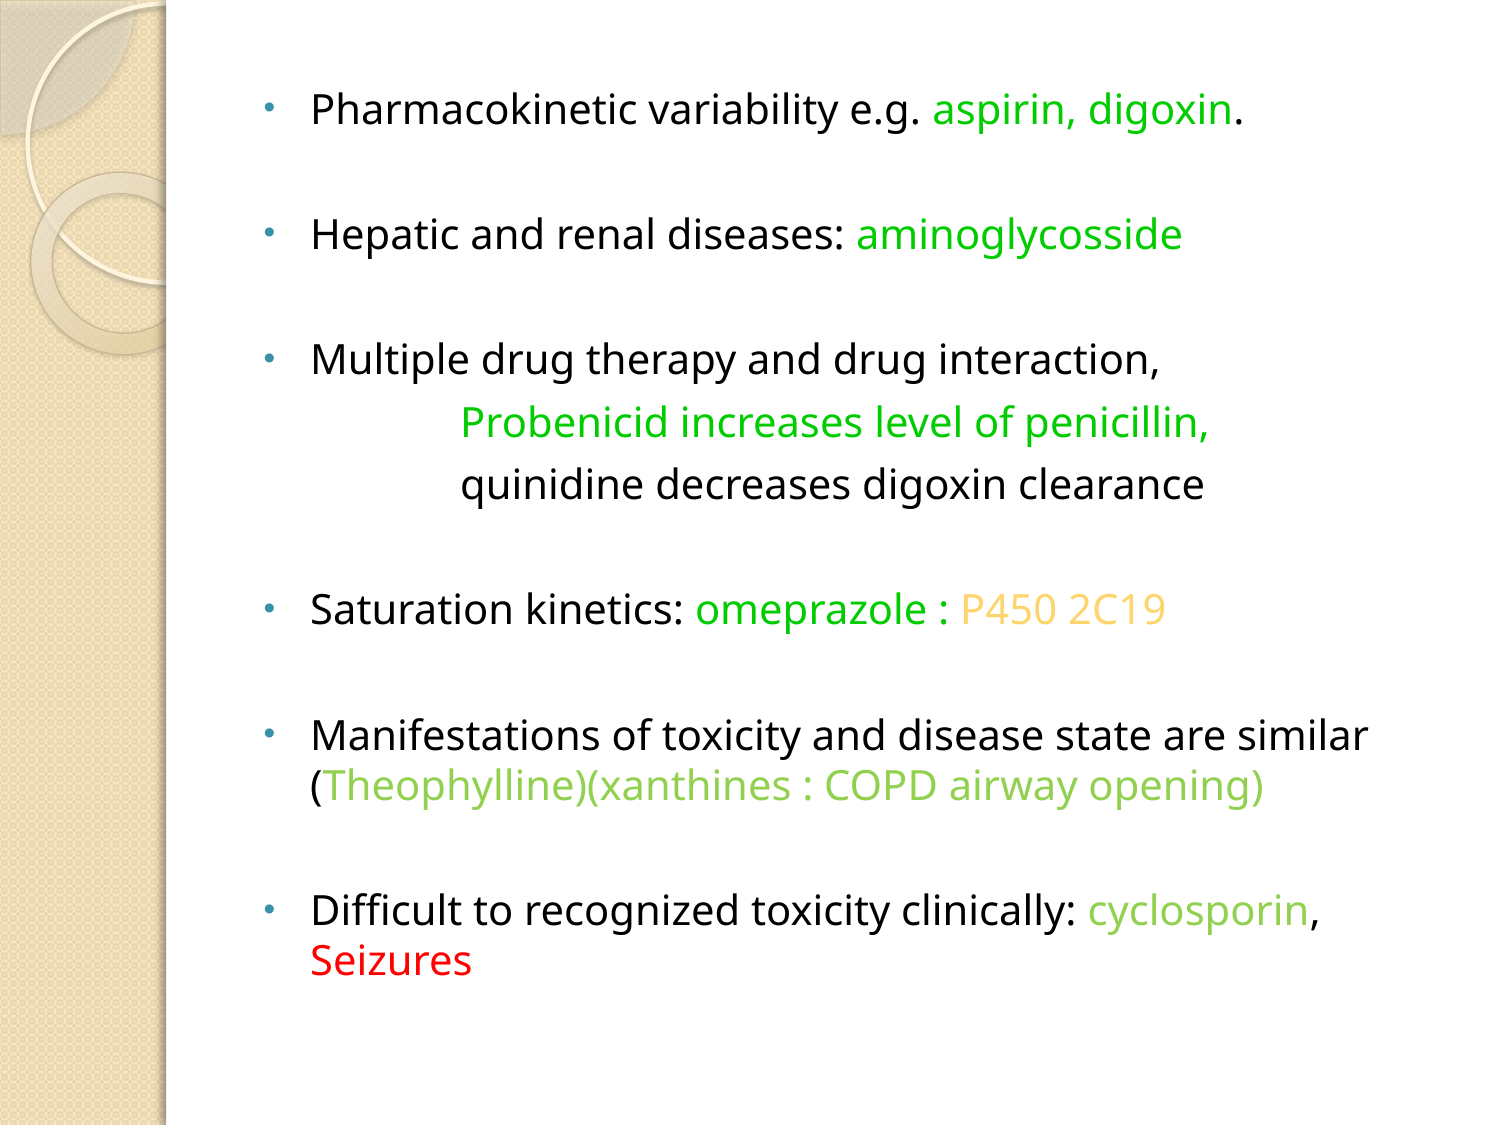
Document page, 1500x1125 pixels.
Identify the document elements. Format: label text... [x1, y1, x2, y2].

list Pharmacokinetic variability e.g. aspirin, digoxin. Hepatic and renal diseases: aminoglycosside Multiple drug therapy and drug interaction, Probenicid increases level of penicillin, quinidine decreases digoxin clearance Saturation kinetics: omeprazole : P450 2C19 Manifestations of toxicity and disease state are similar (Theophylline)(xanthines : COPD airway opening) Difficult to recognized toxicity clinically: cyclosporin, Seizures [235, 75, 1466, 1025]
